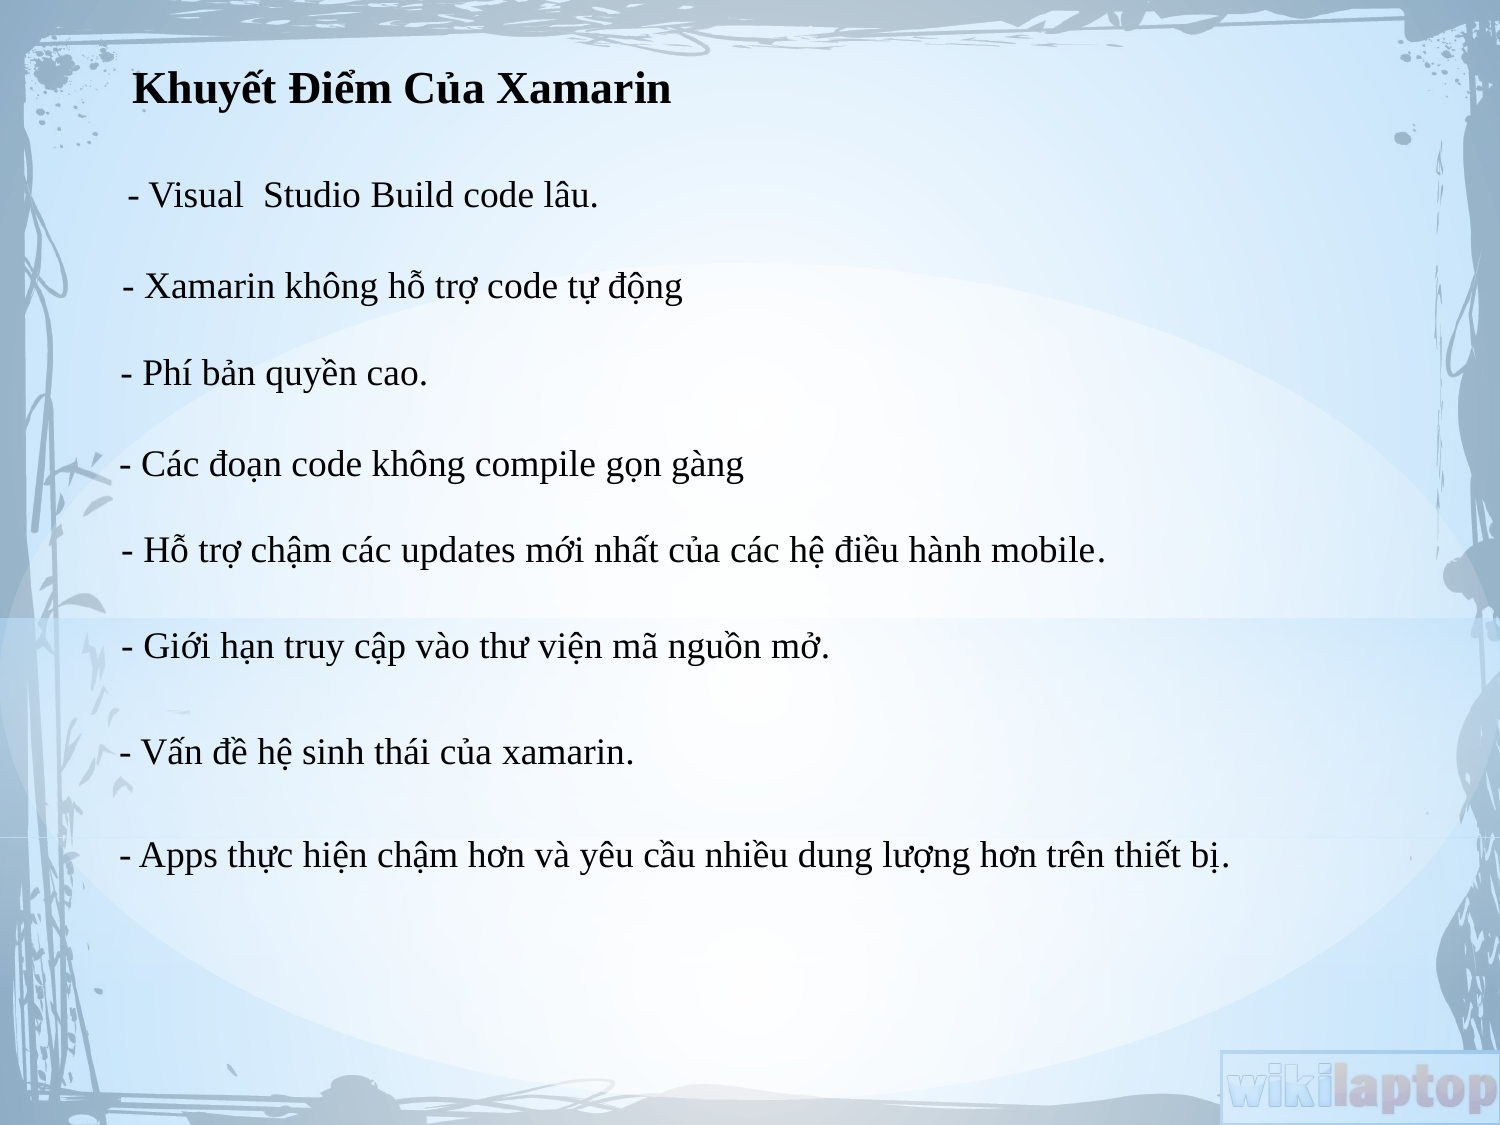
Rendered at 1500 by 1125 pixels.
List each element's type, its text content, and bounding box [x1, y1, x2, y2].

text_box - Xamarin không hỗ trợ code tự động [107, 253, 1260, 314]
text_box - Visual Studio Build code lâu. [112, 162, 1260, 223]
text_box - Hỗ trợ chậm các updates mới nhất của các hệ điều hành mobile. [106, 518, 1254, 578]
text_box - Vấn đề hệ sinh thái của xamarin. [104, 719, 1252, 780]
text_box - Phí bản quyền cao. [105, 340, 444, 401]
text_box - Các đoạn code không compile gọn gàng [104, 431, 1252, 491]
text_box - Apps thực hiện chậm hơn và yêu cầu nhiều dung lượng hơn trên thiết bị. [104, 822, 1252, 883]
text_box - Giới hạn truy cập vào thư viện mã nguồn mở. [106, 613, 1254, 674]
list Khuyết Điểm Của Xamarin [75, 50, 1425, 138]
